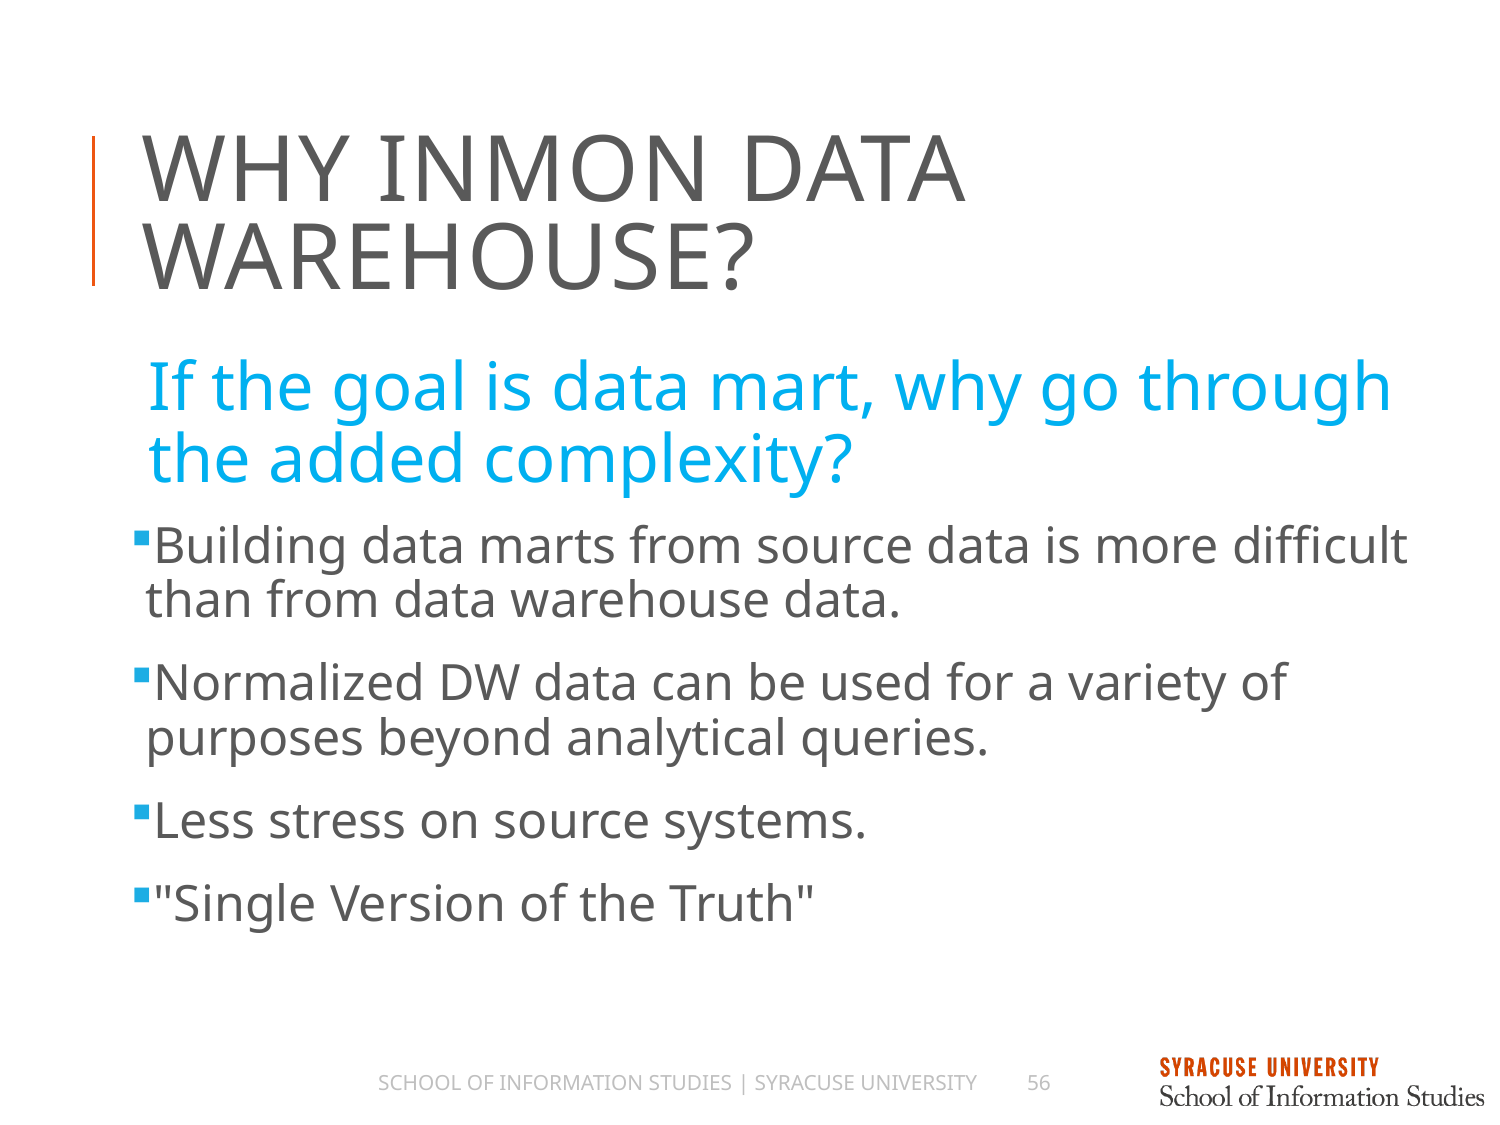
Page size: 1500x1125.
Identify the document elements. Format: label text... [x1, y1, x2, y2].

picture [1141, 1038, 1500, 1125]
title Why Inmon Data Warehouse? [126, 96, 1425, 342]
footer School of Information Studies | Syracuse University [283, 1061, 993, 1106]
slide_number 56 [1012, 1061, 1149, 1107]
list If the goal is data mart, why go through the added complexity? [126, 357, 1425, 493]
list Building data marts from source data is more difficult than from data warehouse data. Normalized DW data can be used for a variety of purposes beyond analytical queries. Less stress on source systems. "Single Version of the Truth" [122, 513, 1422, 1062]
